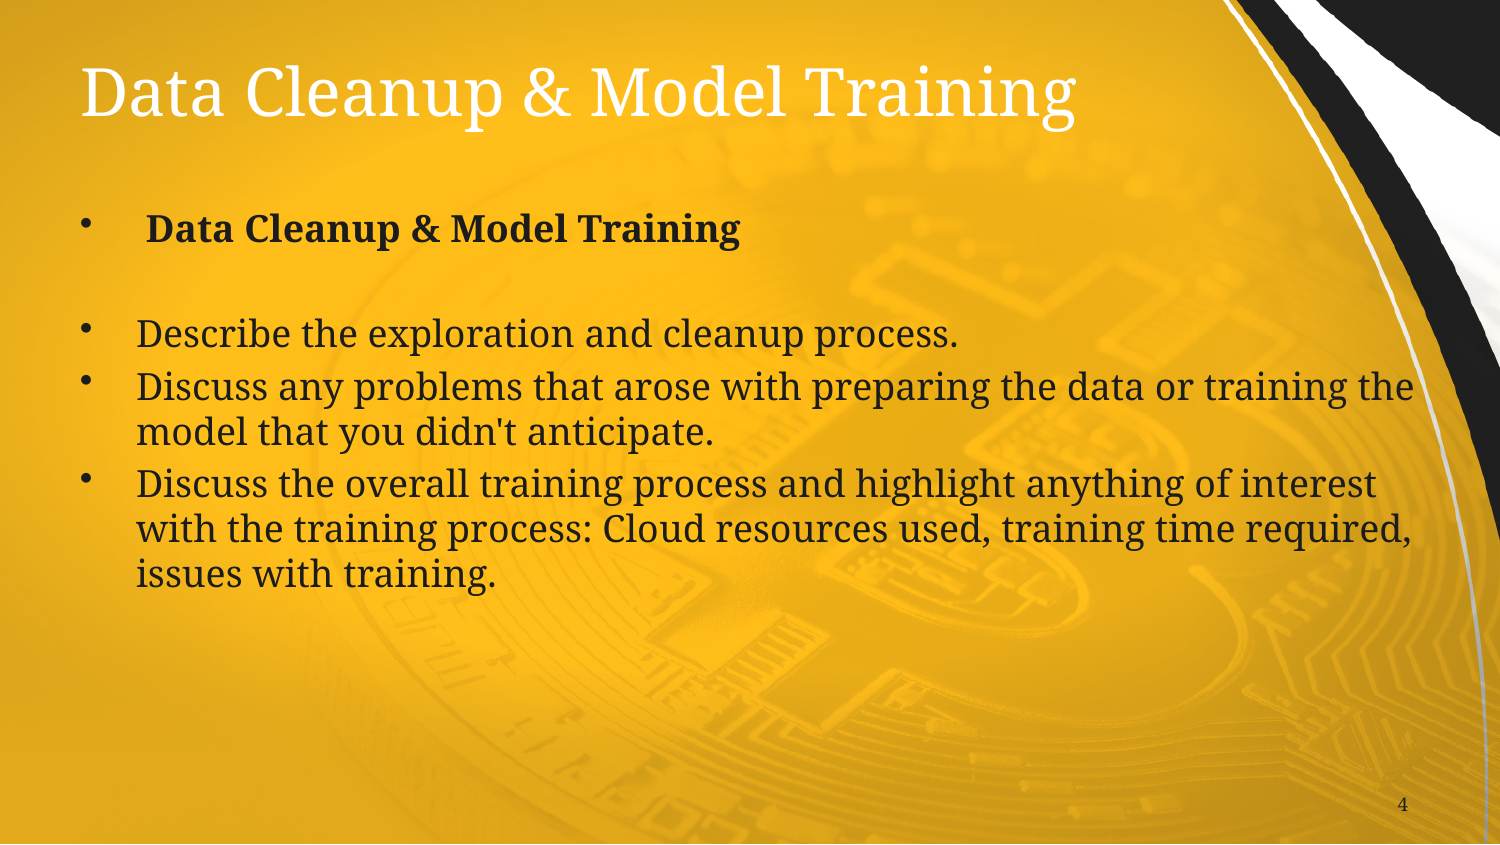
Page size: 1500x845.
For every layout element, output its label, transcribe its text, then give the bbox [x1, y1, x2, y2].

picture [0, 0, 1500, 844]
list Data Cleanup & Model Training Describe the exploration and cleanup process. Discuss any problems that arose with preparing the data or training the model that you didn't anticipate. Discuss the overall training process and highlight anything of interest with the training process: Cloud resources used, training time required, issues with training. [64, 197, 1435, 789]
slide_number 4 [1074, 789, 1424, 828]
title Data Cleanup & Model Training [65, 32, 1435, 148]
